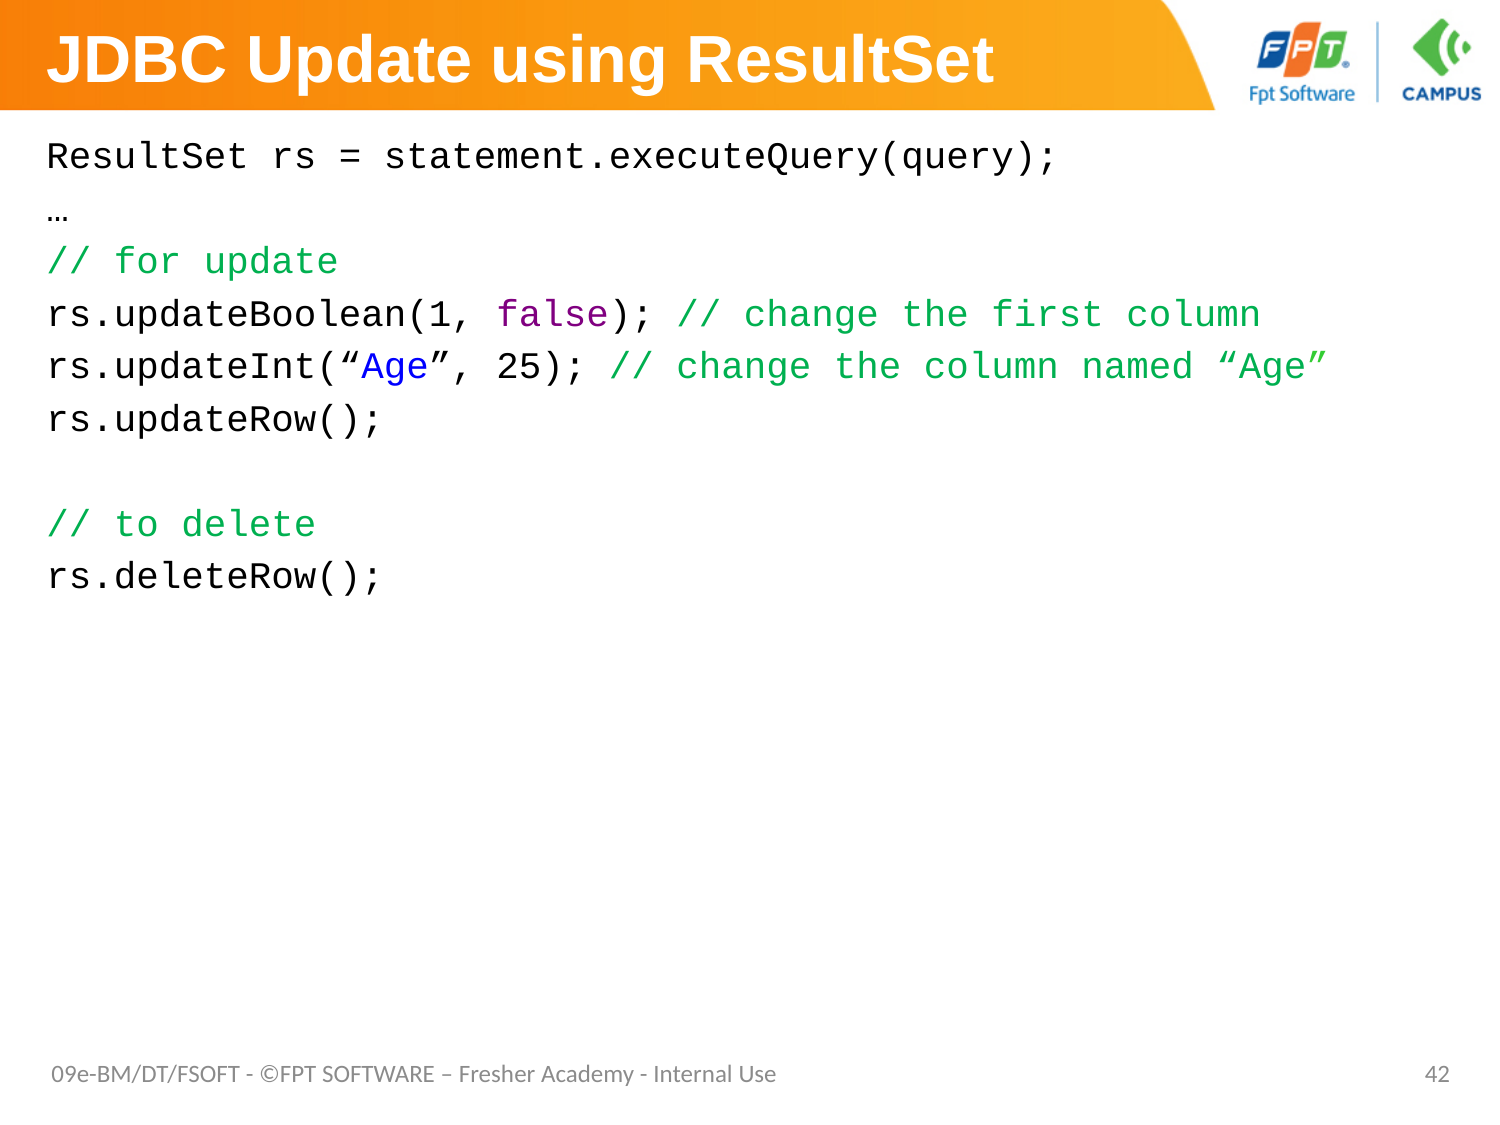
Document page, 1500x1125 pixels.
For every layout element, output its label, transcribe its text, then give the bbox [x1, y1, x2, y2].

slide_number 42 [1074, 1042, 1466, 1103]
list ResultSet rs = statement.executeQuery(query); … // for update rs.updateBoolean(1, false); // change the first column rs.updateInt(“Age”, 25); // change the column named “Age” rs.updateRow(); // to delete rs.deleteRow(); [31, 123, 1466, 1022]
picture [0, 0, 1500, 1125]
footer 09e-BM/DT/FSOFT - ©FPT SOFTWARE – Fresher Academy - Internal Use [31, 1042, 799, 1103]
title JDBC Update using ResultSet [31, 5, 1466, 107]
